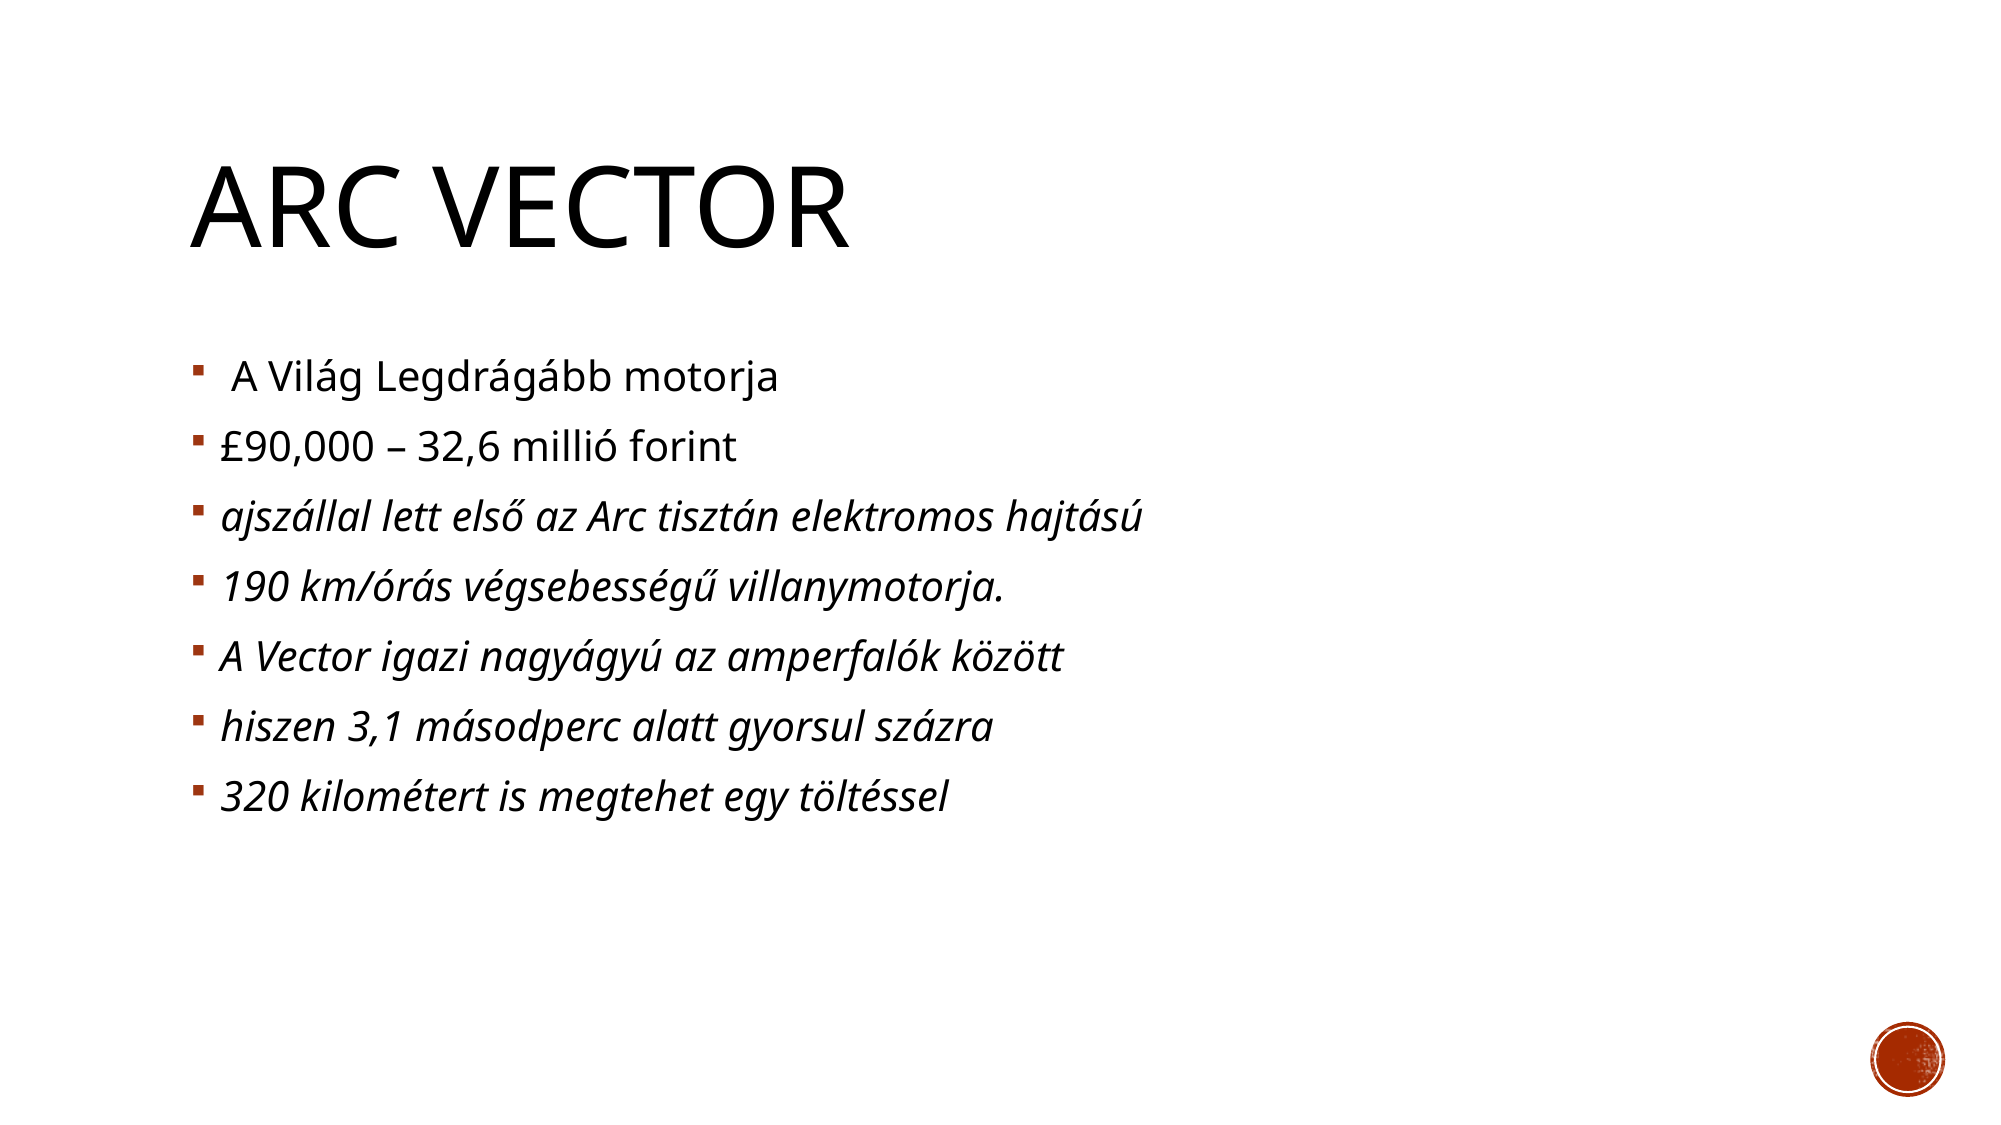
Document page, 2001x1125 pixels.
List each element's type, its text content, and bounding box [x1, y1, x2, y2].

list A Világ Legdrágább motorja £90,000 – 32,6 millió forint ajszállal lett első az Arc tisztán elektromos hajtású 190 km/órás végsebességű villanymotorja. A Vector igazi nagyágyú az amperfalók között hiszen 3,1 másodperc alatt gyorsul százra 320 kilométert is megtehet egy töltéssel [175, 348, 1826, 1013]
title Arc Vector [175, 79, 1826, 344]
